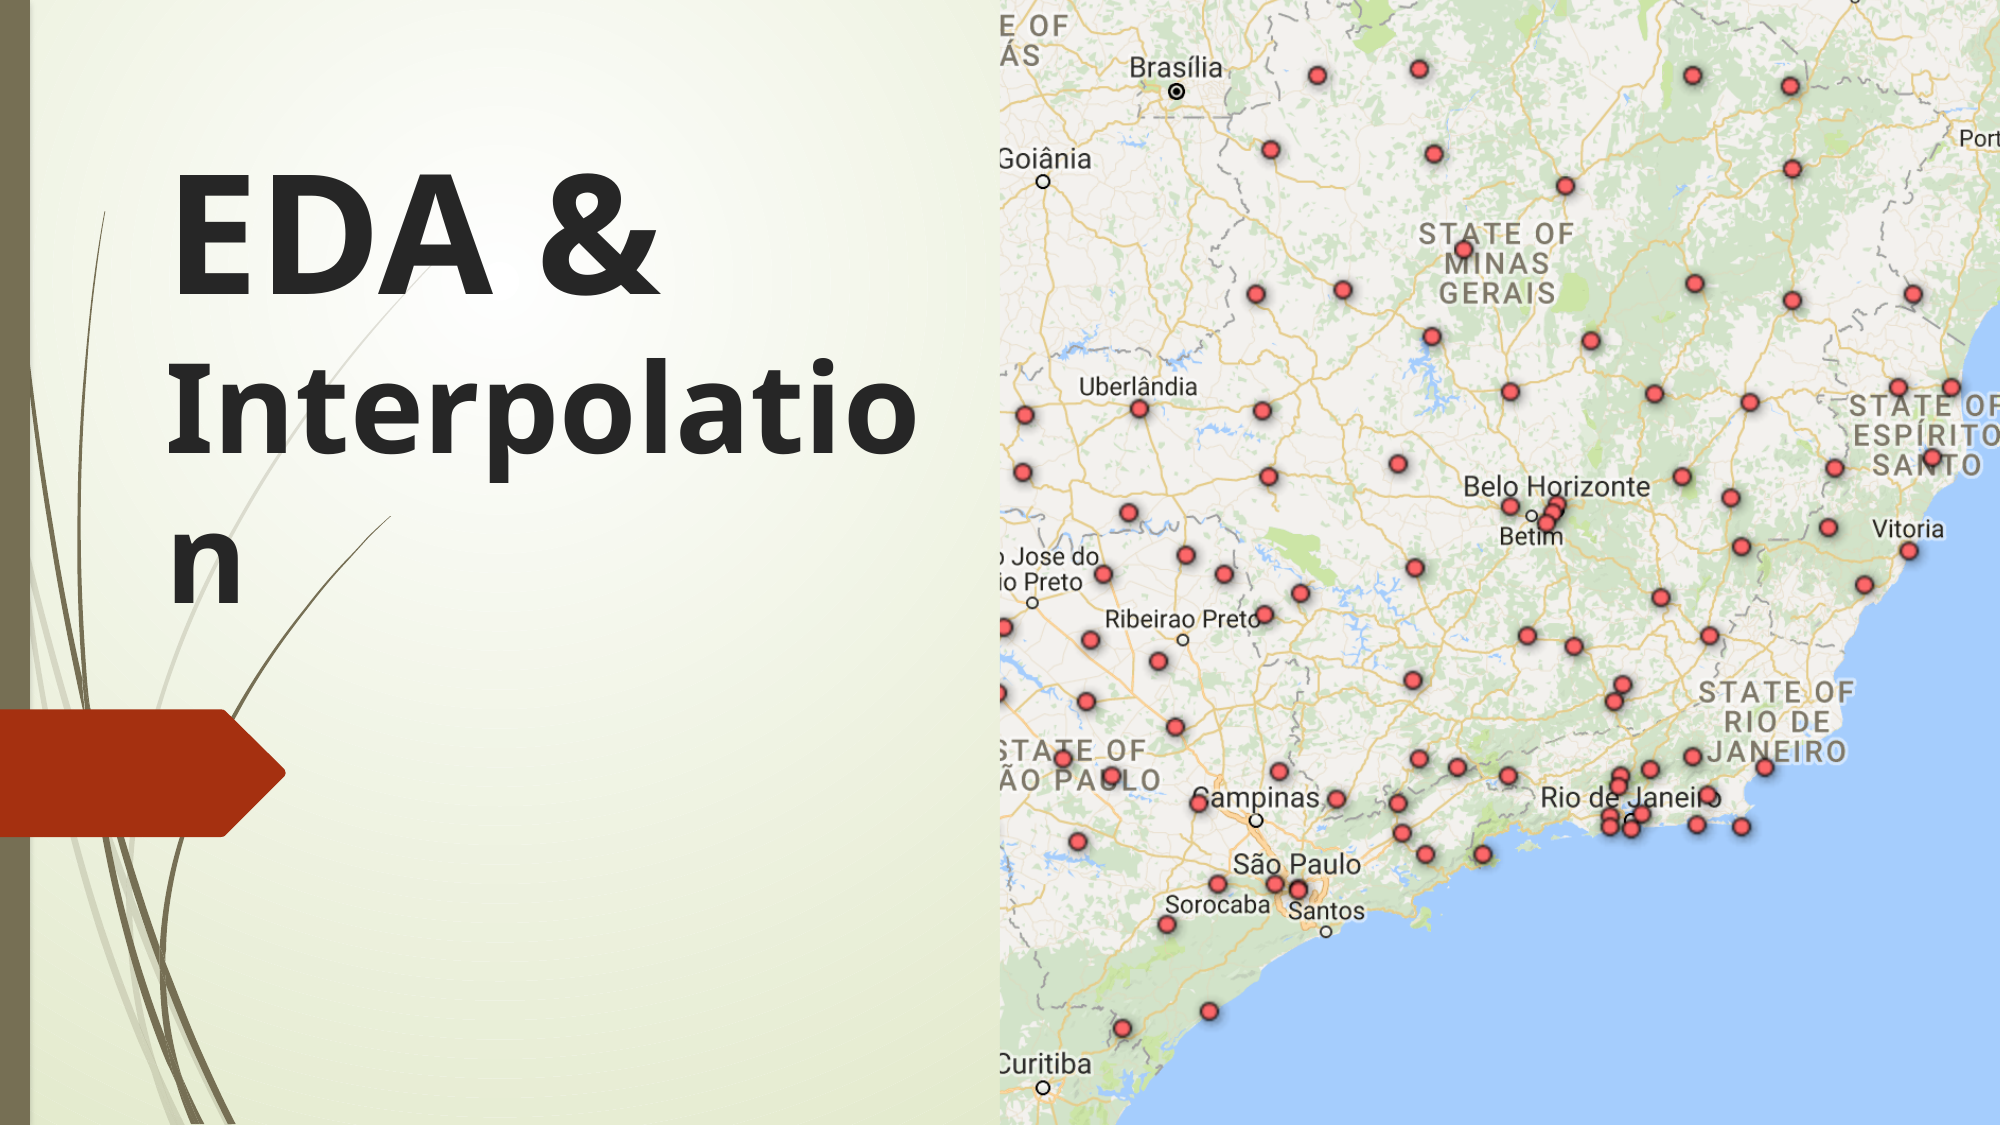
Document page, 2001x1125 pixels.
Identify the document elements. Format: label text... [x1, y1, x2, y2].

title EDA & Interpolation [150, 61, 981, 746]
picture [999, 0, 2000, 1125]
